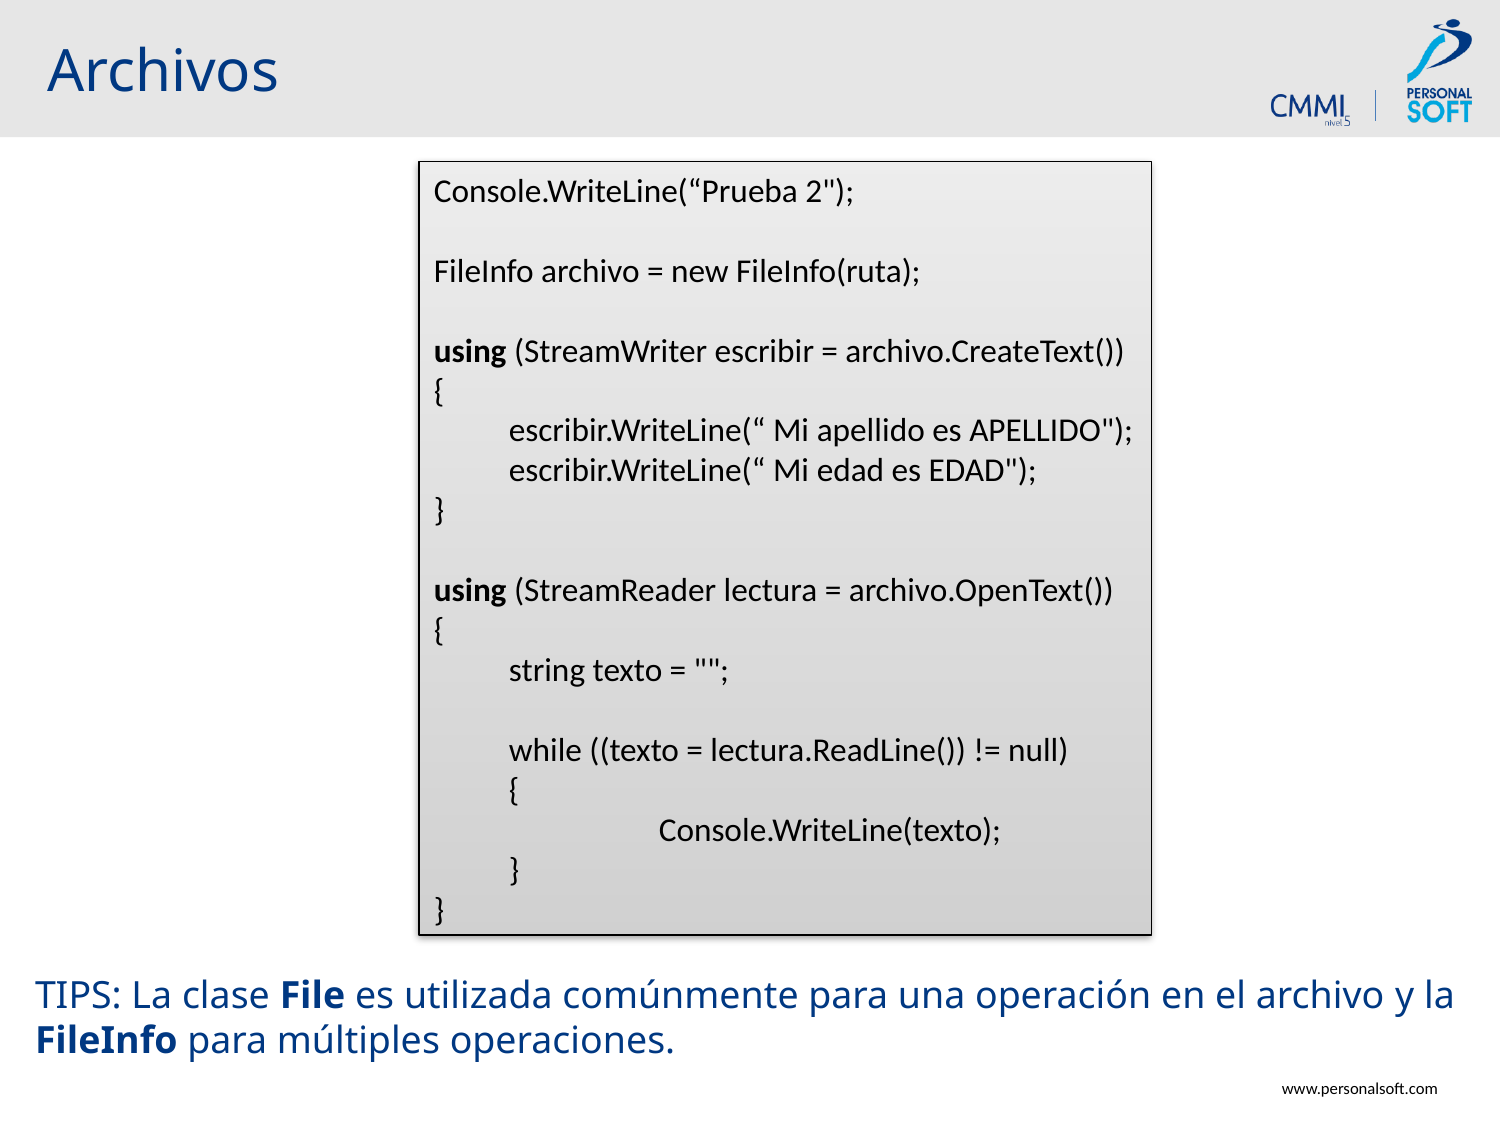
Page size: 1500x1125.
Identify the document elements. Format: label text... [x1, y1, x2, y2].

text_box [0, 0, 1500, 138]
text_box Console.WriteLine(“Prueba 2"); FileInfo archivo = new FileInfo(ruta); using (StreamWriter escribir = archivo.CreateText()) { escribir.WriteLine(“ Mi apellido es APELLIDO"); escribir.WriteLine(“ Mi edad es EDAD"); } using (StreamReader lectura = archivo.OpenText()) { string texto = ""; while ((texto = lectura.ReadLine()) != null) { Console.WriteLine(texto); } } [418, 161, 1152, 936]
text_box www.personalsoft.com [1267, 1070, 1454, 1106]
text_box TIPS: La clase File es utilizada comúnmente para una operación en el archivo y la FileInfo para múltiples operaciones. [20, 964, 1488, 1069]
